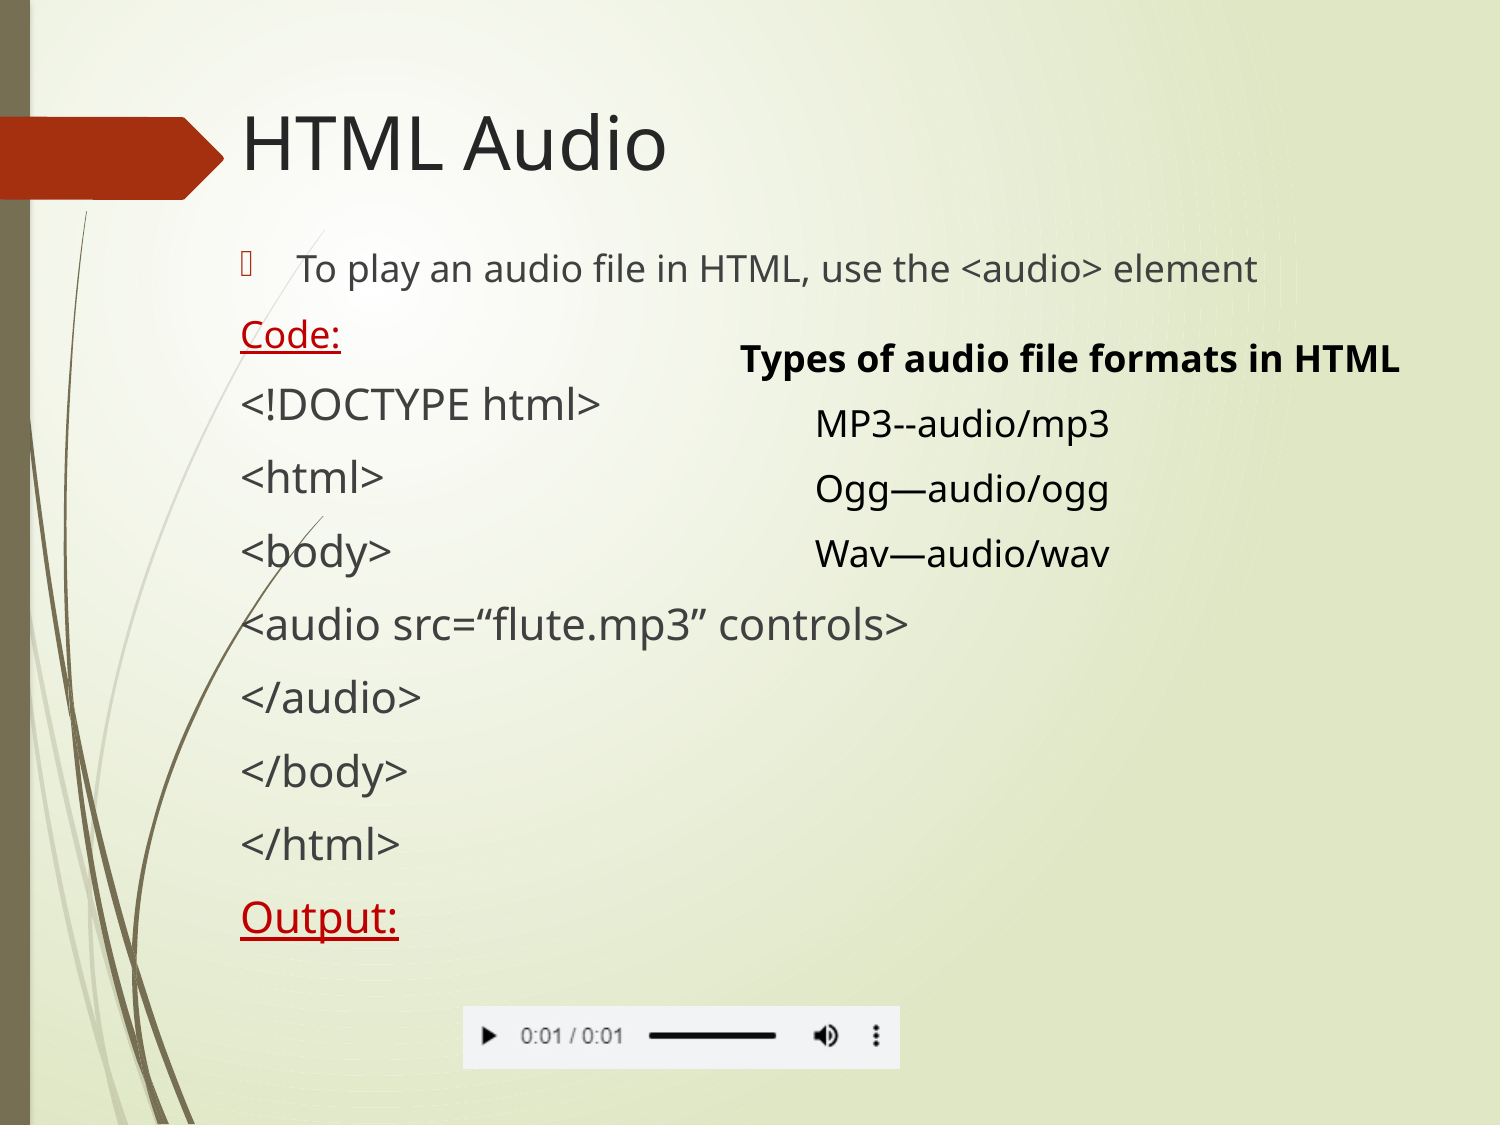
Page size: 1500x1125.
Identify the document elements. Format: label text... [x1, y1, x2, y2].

text_box Types of audio file formats in HTML MP3--audio/mp3 Ogg—audio/ogg Wav—audio/wav [724, 324, 1475, 583]
picture [463, 1005, 901, 1069]
list To play an audio file in HTML, use the <audio> element Code: <!DOCTYPE html> <html> <body> <audio src=“flute.mp3” controls> </audio> </body> </html> Output: [225, 237, 1500, 1038]
title HTML Audio [225, 87, 1500, 237]
